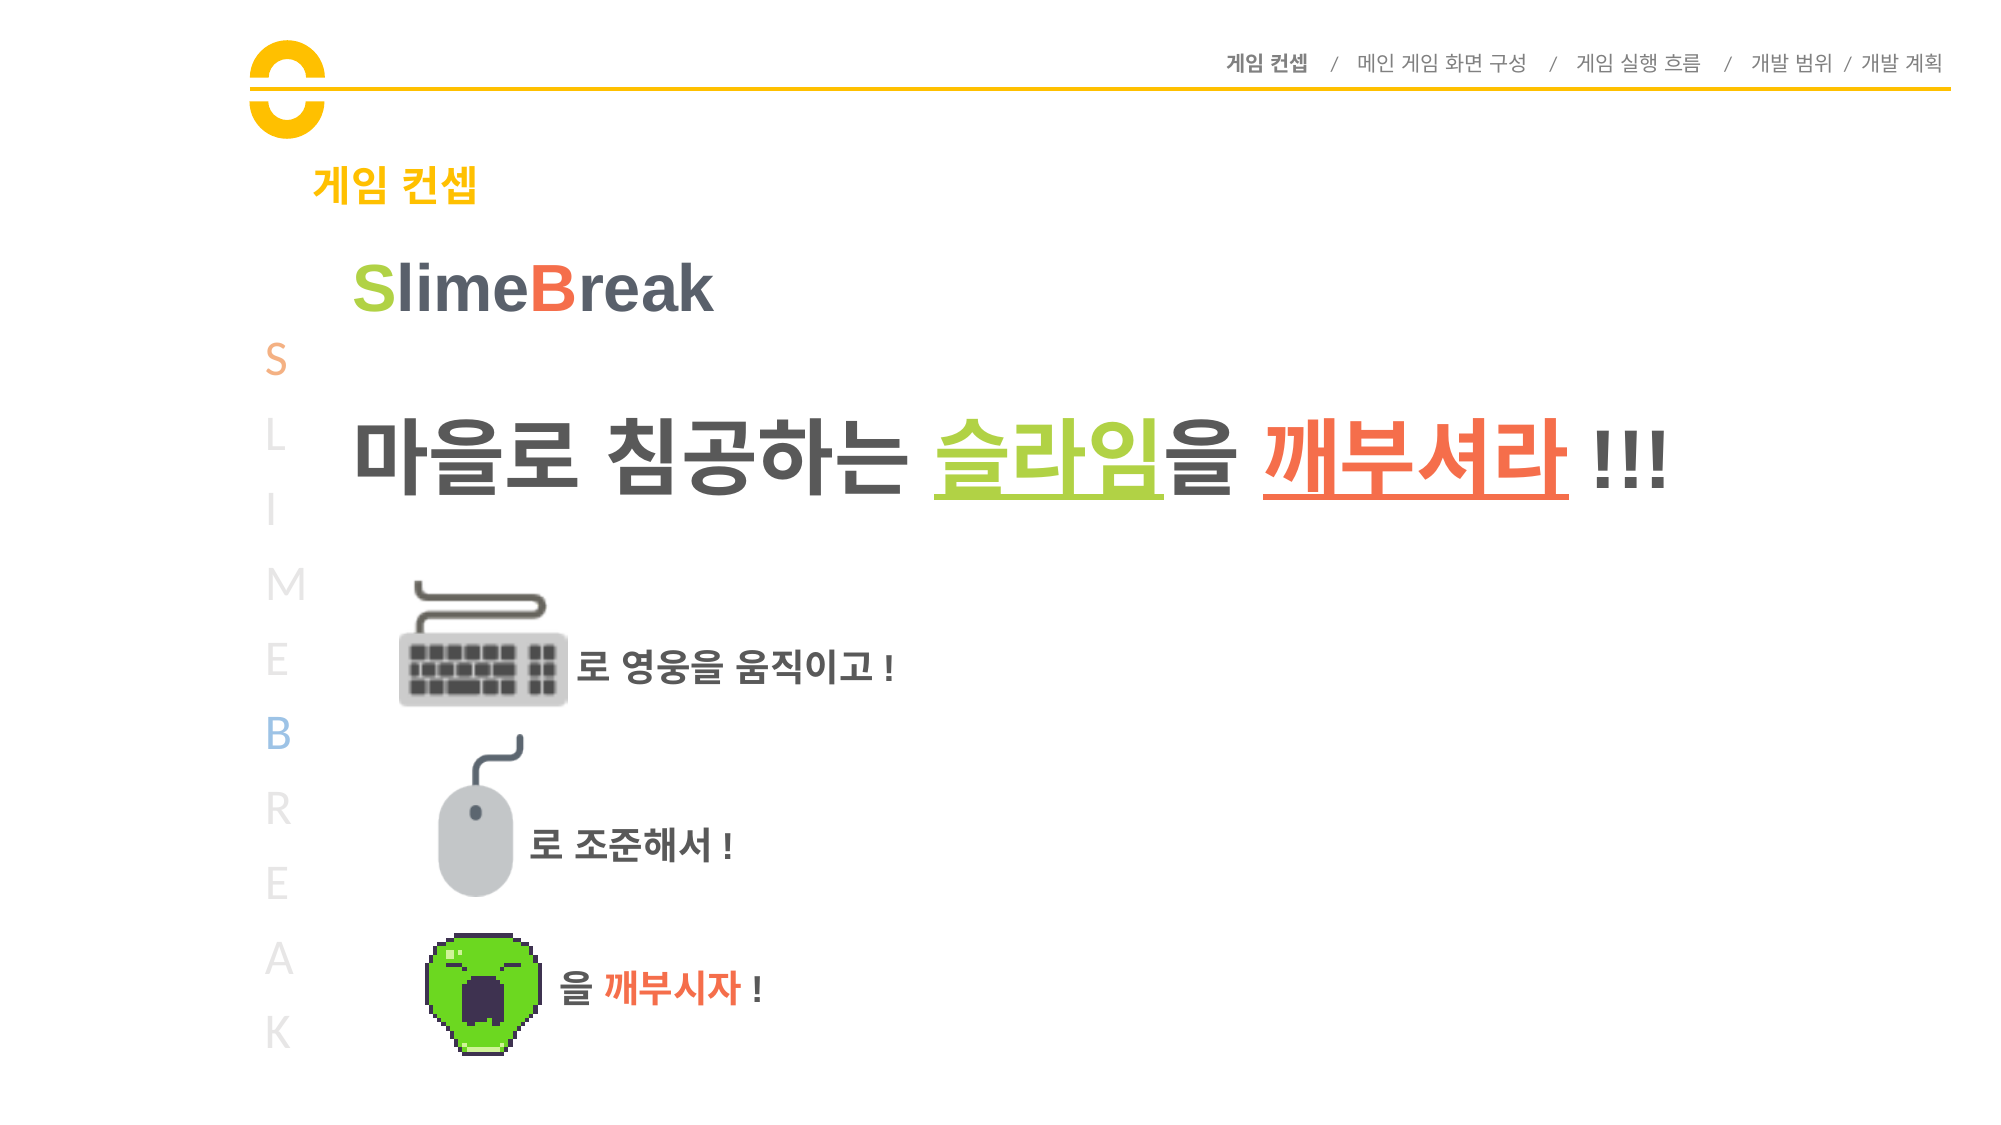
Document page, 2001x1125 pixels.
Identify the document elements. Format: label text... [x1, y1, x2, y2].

list S L I M E B R E A K [249, 324, 400, 1018]
text_box SlimeBreak 마을로 침공하는 슬라임을 깨부셔라!!! [337, 237, 1817, 603]
picture [399, 734, 563, 1069]
text_box [248, 39, 326, 79]
title 게임 컨셉 [297, 166, 876, 210]
text_box 로 조준해서! [563, 814, 1856, 875]
text_box [248, 100, 326, 140]
picture [399, 560, 568, 729]
text_box 게임 컨셉 / 메인 게임 화면 구성 / 게임 실행 흐름 / 개발 범위 / 개발 계획 [1074, 43, 1959, 83]
text_box 을 깨부시자! [559, 957, 1886, 1018]
text_box 로 영웅을 움직이고! [568, 636, 1903, 697]
